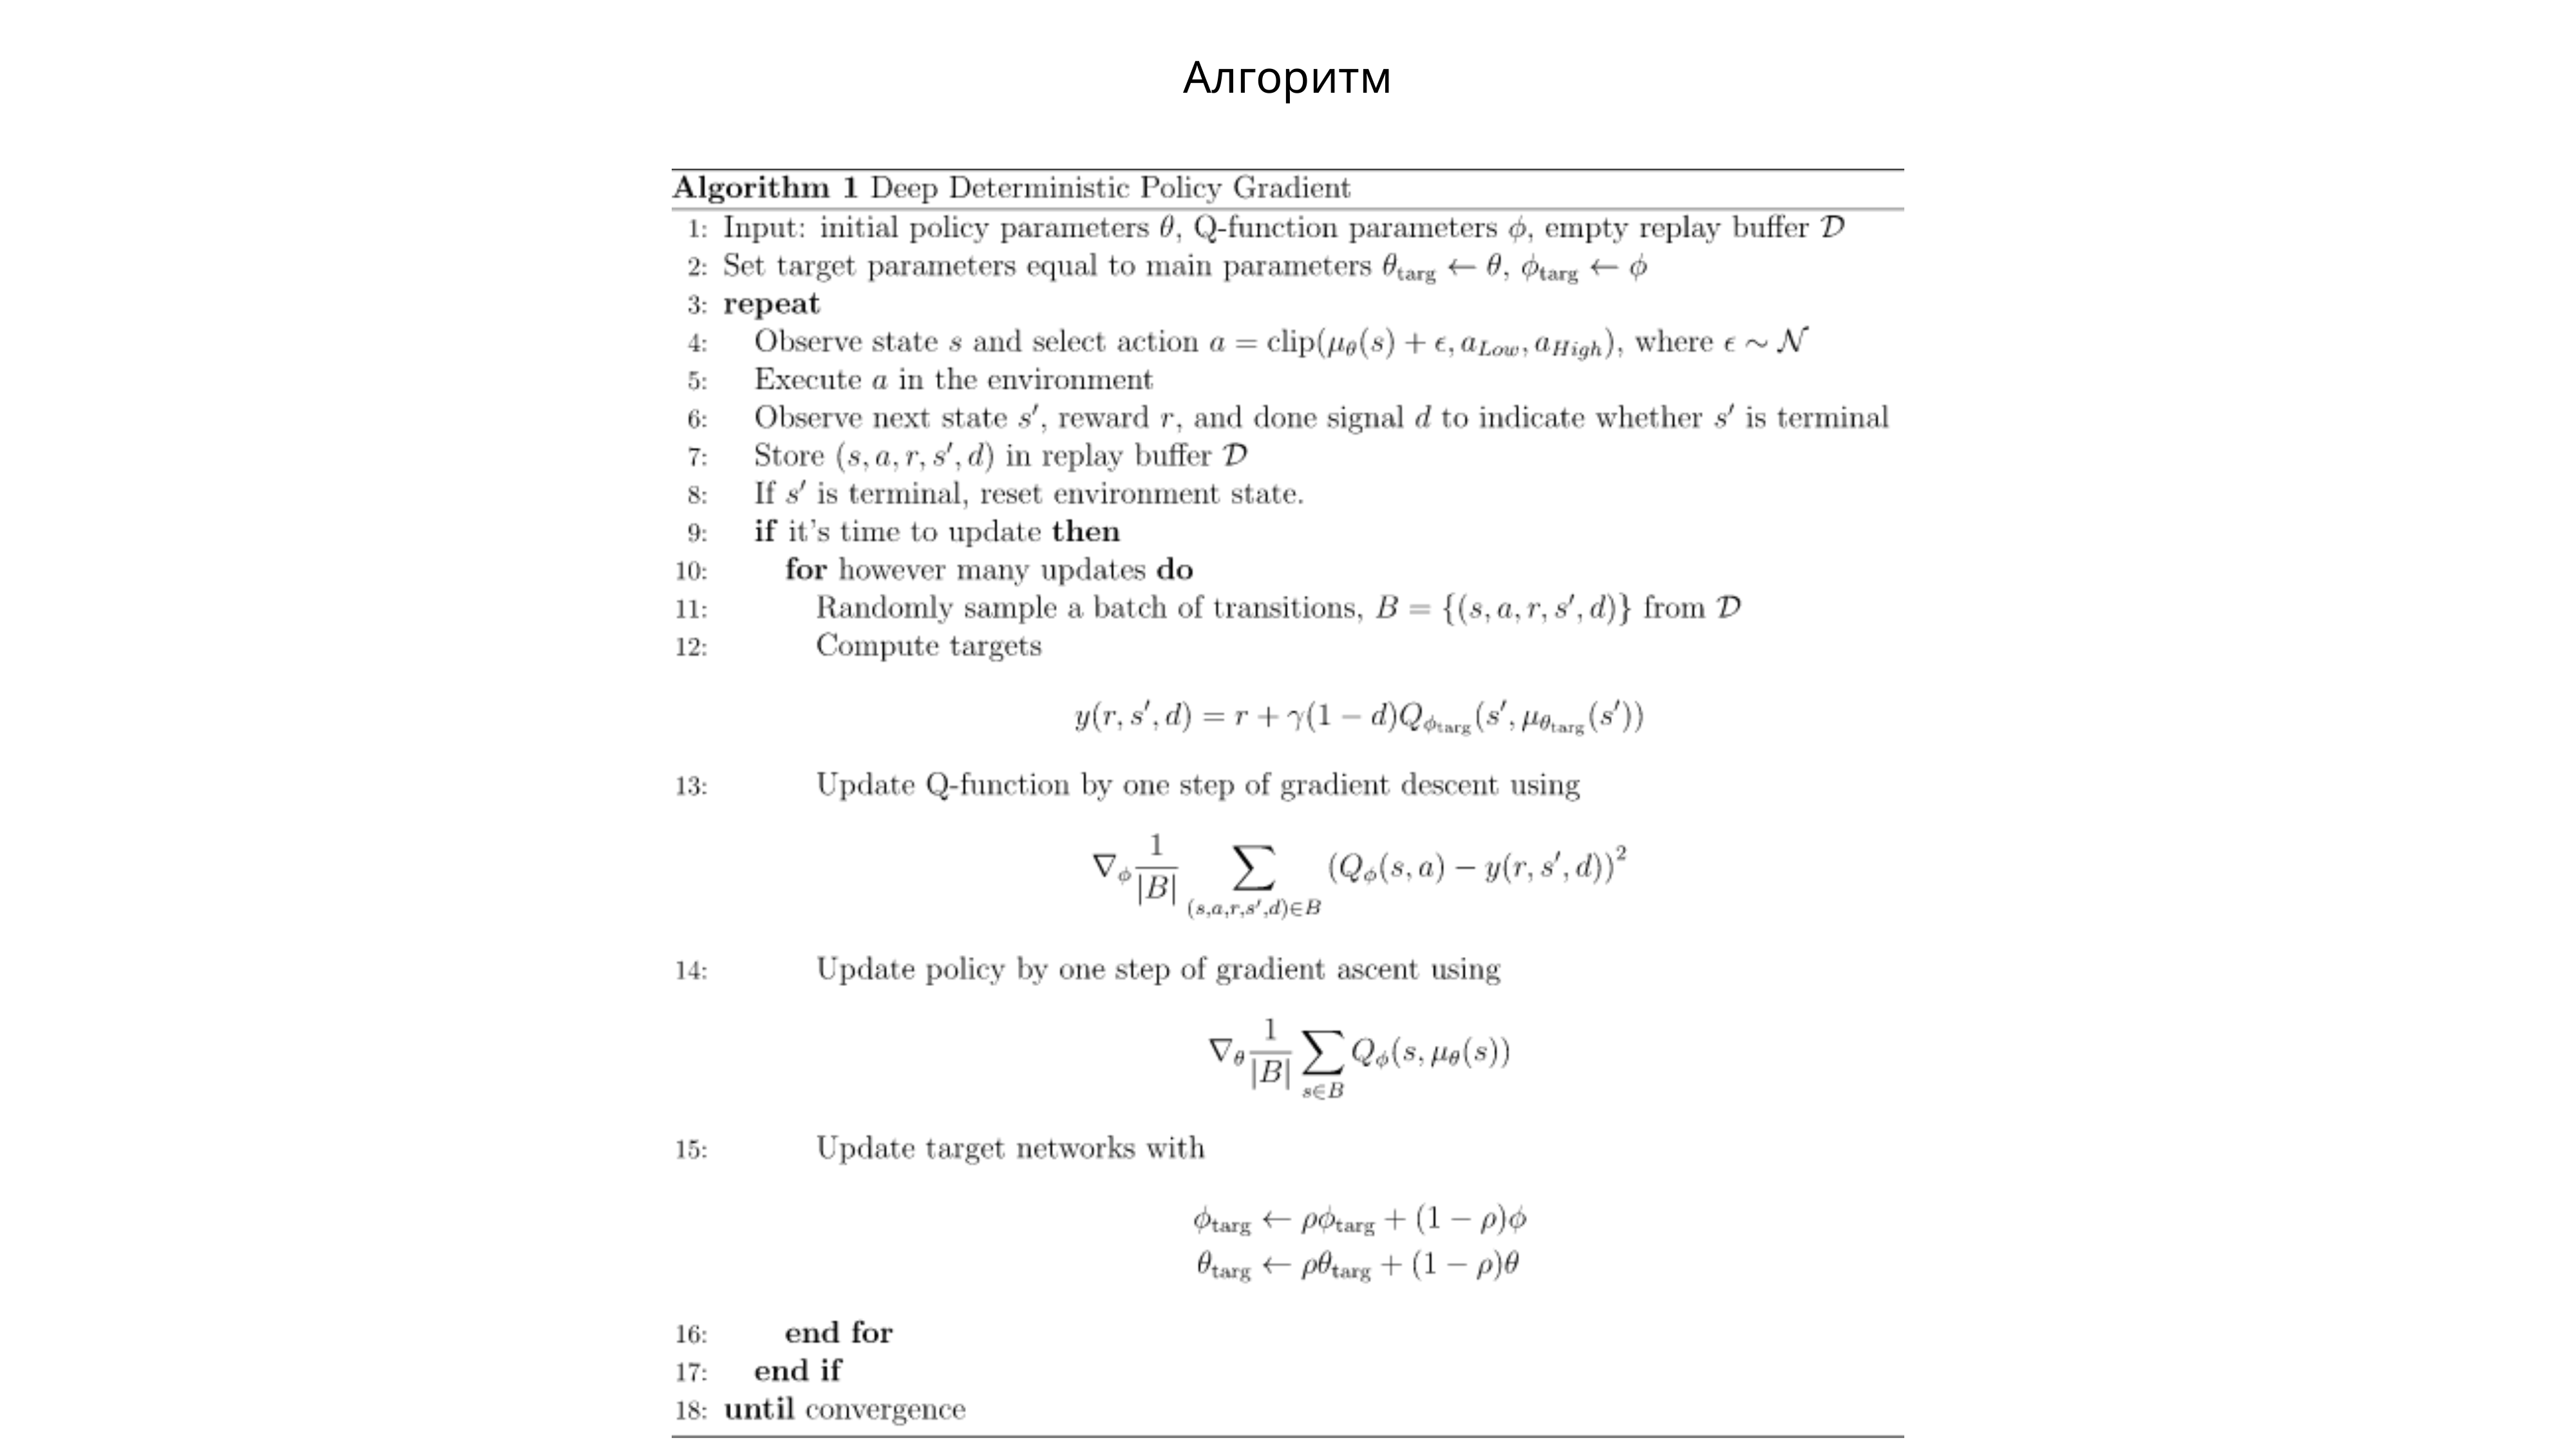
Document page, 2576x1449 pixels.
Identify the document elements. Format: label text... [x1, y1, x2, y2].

picture [672, 168, 1904, 1439]
text_box Алгоритм [784, 50, 1792, 109]
